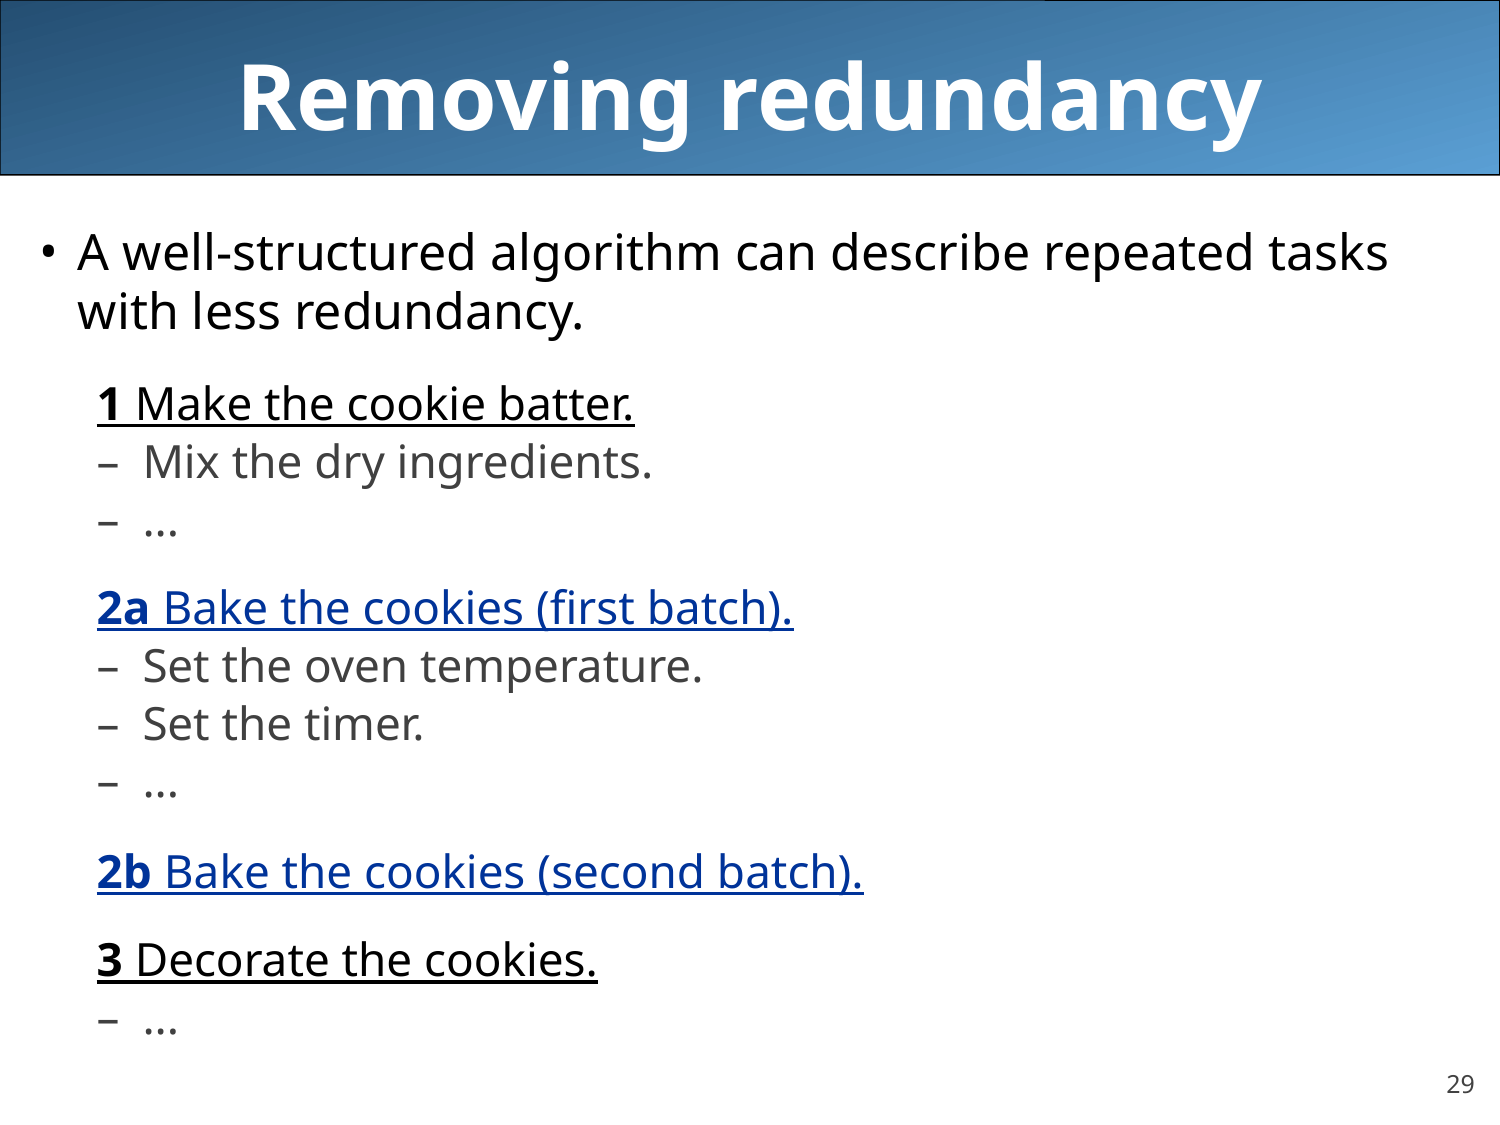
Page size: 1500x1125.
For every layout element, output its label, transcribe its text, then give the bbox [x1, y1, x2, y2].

list A well-structured algorithm can describe repeated tasks with less redundancy. 1 Make the cookie batter. Mix the dry ingredients. ... 2a Bake the cookies (first batch). Set the oven temperature. Set the timer. ... 2b Bake the cookies (second batch). 3 Decorate the cookies. ... [24, 212, 1500, 1063]
title Removing redundancy [75, 0, 1425, 188]
